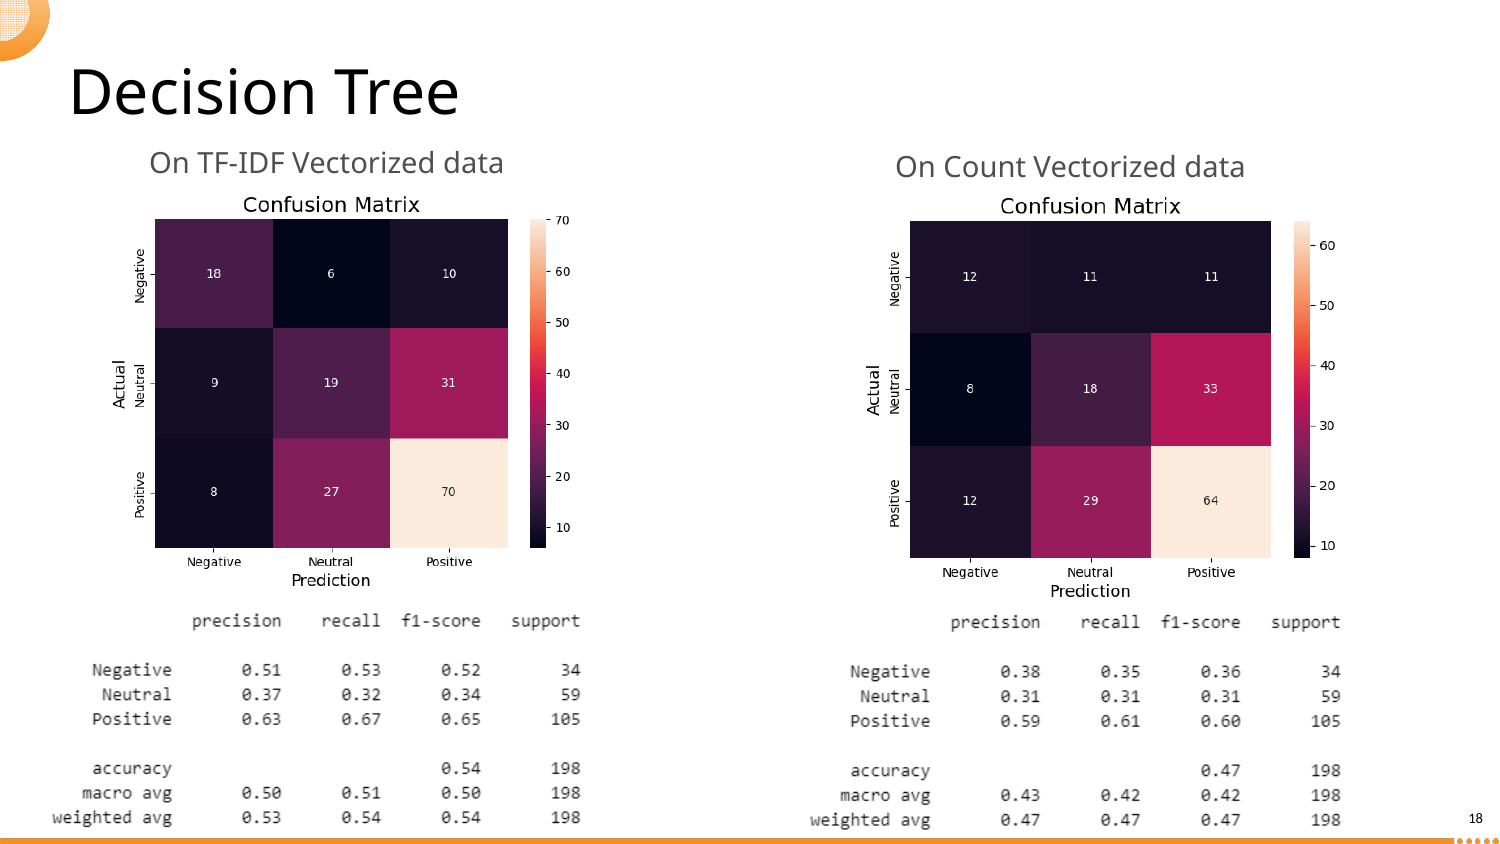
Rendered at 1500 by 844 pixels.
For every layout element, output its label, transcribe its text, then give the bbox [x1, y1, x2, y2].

picture [800, 605, 1346, 832]
subtitle On TF-IDF Vectorized data [149, 144, 561, 186]
title Decision Tree [68, 61, 1432, 137]
picture [45, 605, 586, 832]
picture [860, 193, 1339, 599]
subtitle On Count Vectorized data [895, 147, 1307, 190]
picture [0, 837, 1500, 844]
picture [108, 193, 574, 590]
